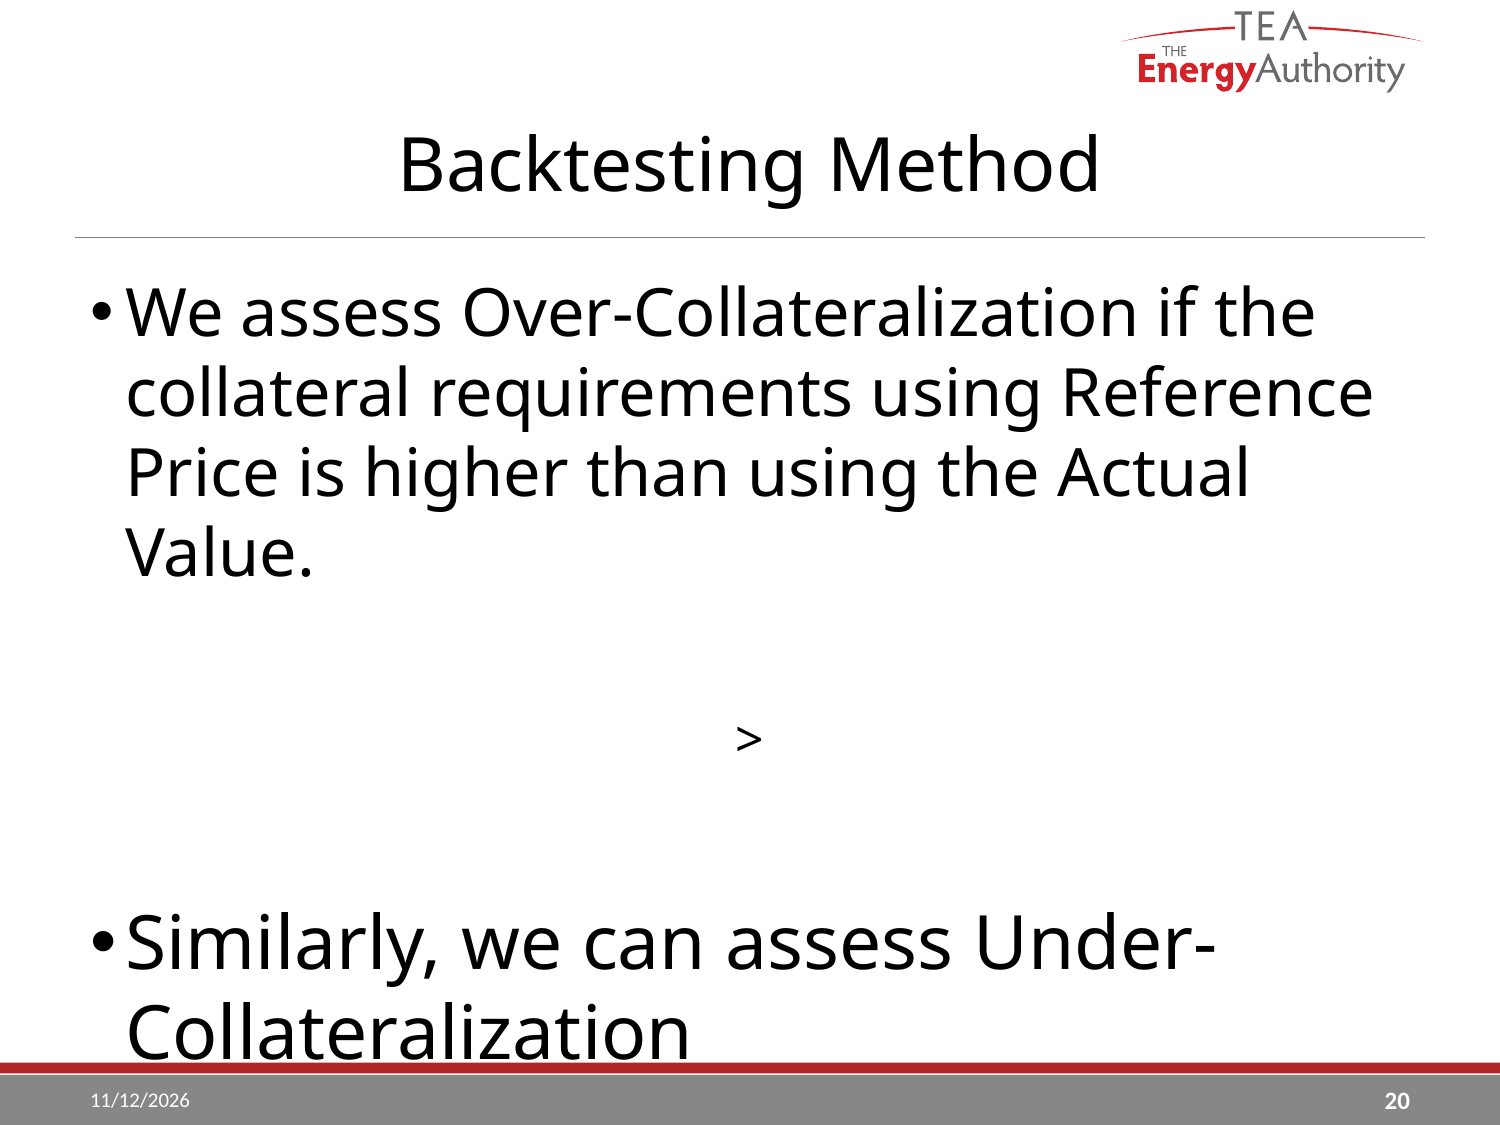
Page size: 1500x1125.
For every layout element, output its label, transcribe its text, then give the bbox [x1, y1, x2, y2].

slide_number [75, 1077, 425, 1123]
slide_number 20 [1074, 1077, 1425, 1123]
title Backtesting Method [75, 90, 1425, 233]
